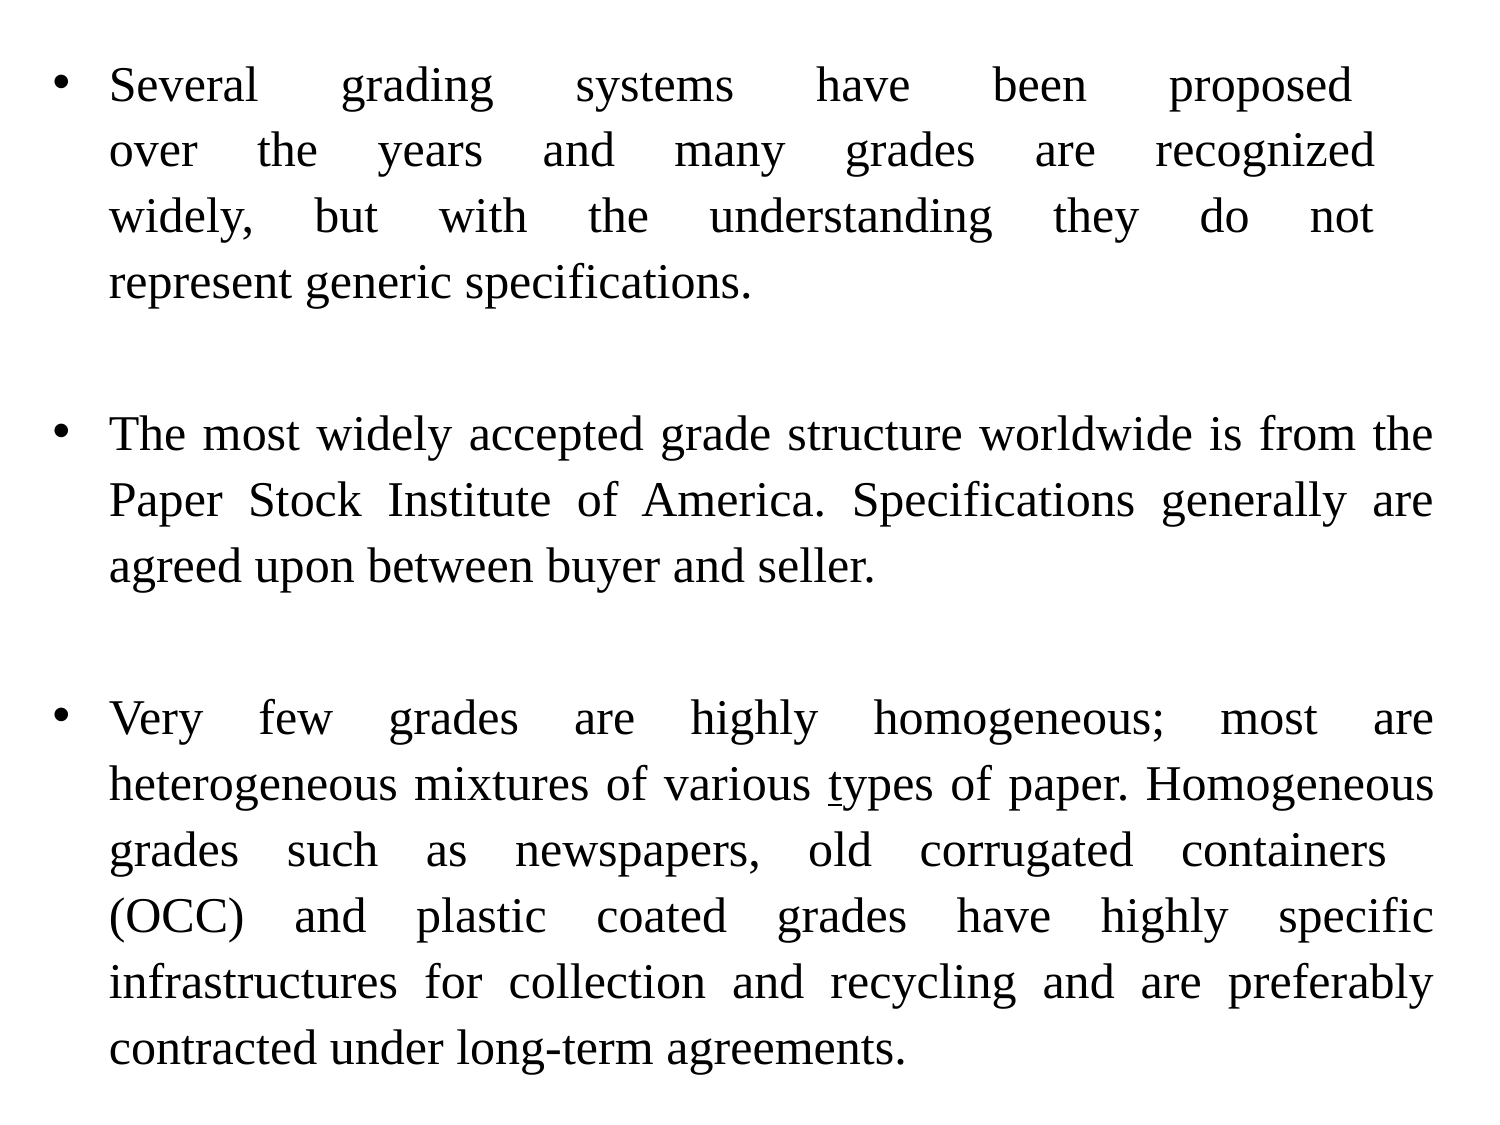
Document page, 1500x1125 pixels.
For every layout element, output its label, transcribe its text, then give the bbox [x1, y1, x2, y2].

list Several grading systems have been proposed over the years and many grades are recognized widely, but with the understanding they do not represent generic specifications. The most widely accepted grade structure worldwide is from the Paper Stock Institute of America. Specifications generally are agreed upon between buyer and seller. Very few grades are highly homogeneous; most are heterogeneous mixtures of various types of paper. Homogeneous grades such as newspapers, old corrugated containers (OCC) and plastic coated grades have highly specific infrastructures for collection and recycling and are preferably contracted under long-term agreements. [37, 37, 1450, 1050]
